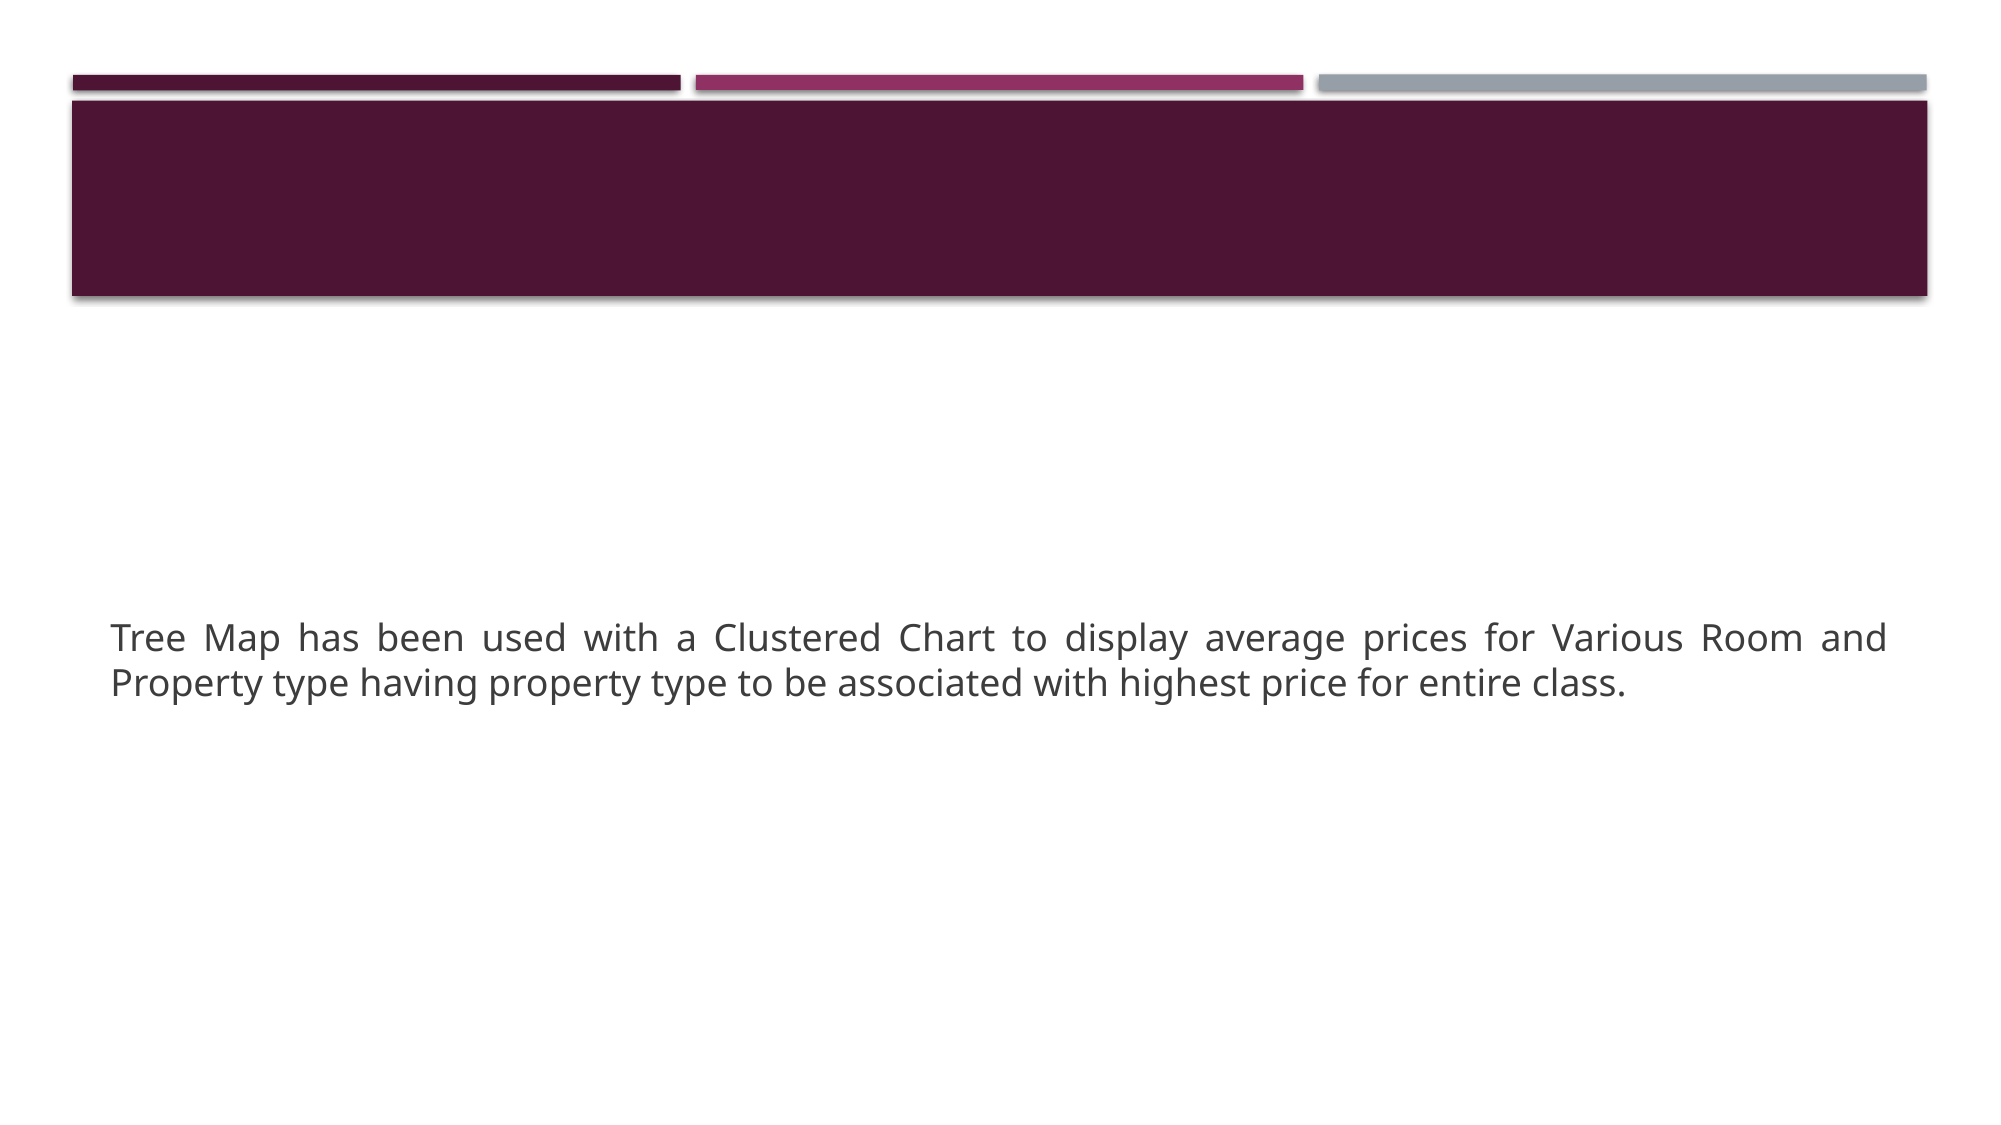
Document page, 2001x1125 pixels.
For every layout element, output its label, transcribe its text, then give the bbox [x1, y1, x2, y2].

list Tree Map has been used with a Clustered Chart to display average prices for Various Room and Property type having property type to be associated with highest price for entire class. [95, 357, 1905, 962]
